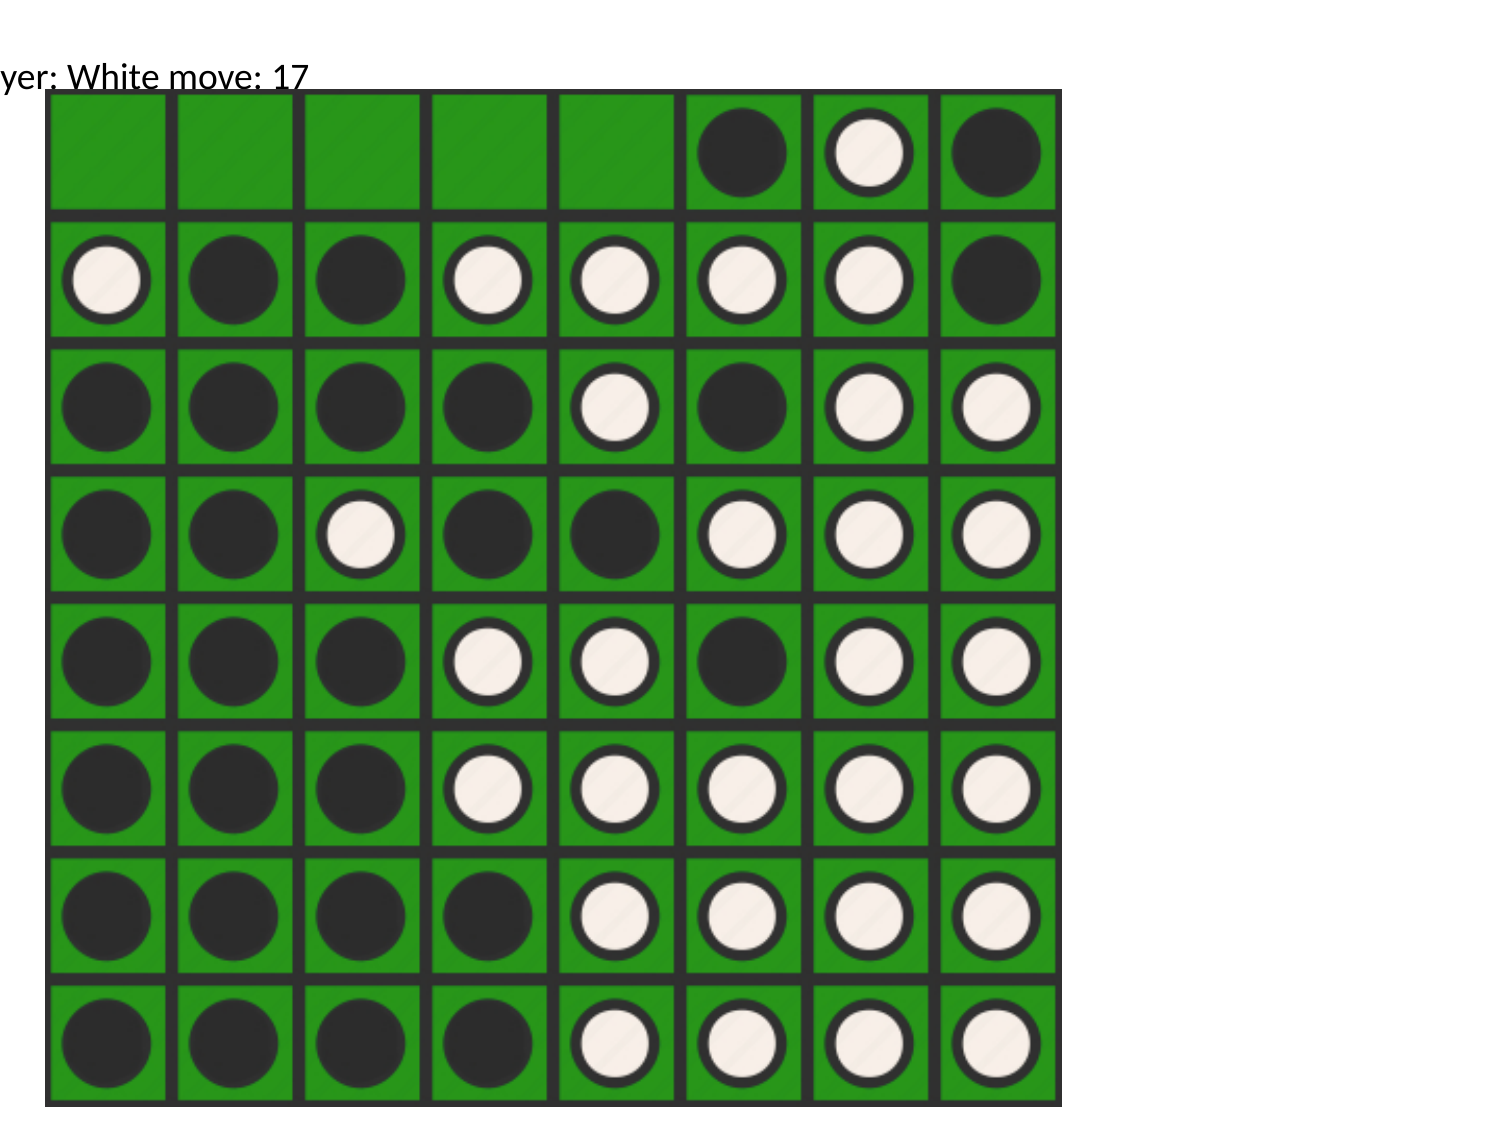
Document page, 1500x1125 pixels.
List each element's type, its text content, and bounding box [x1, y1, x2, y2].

picture [44, 89, 1062, 1107]
text_box turn: 58 player: White move: 17 [0, 44, 325, 105]
